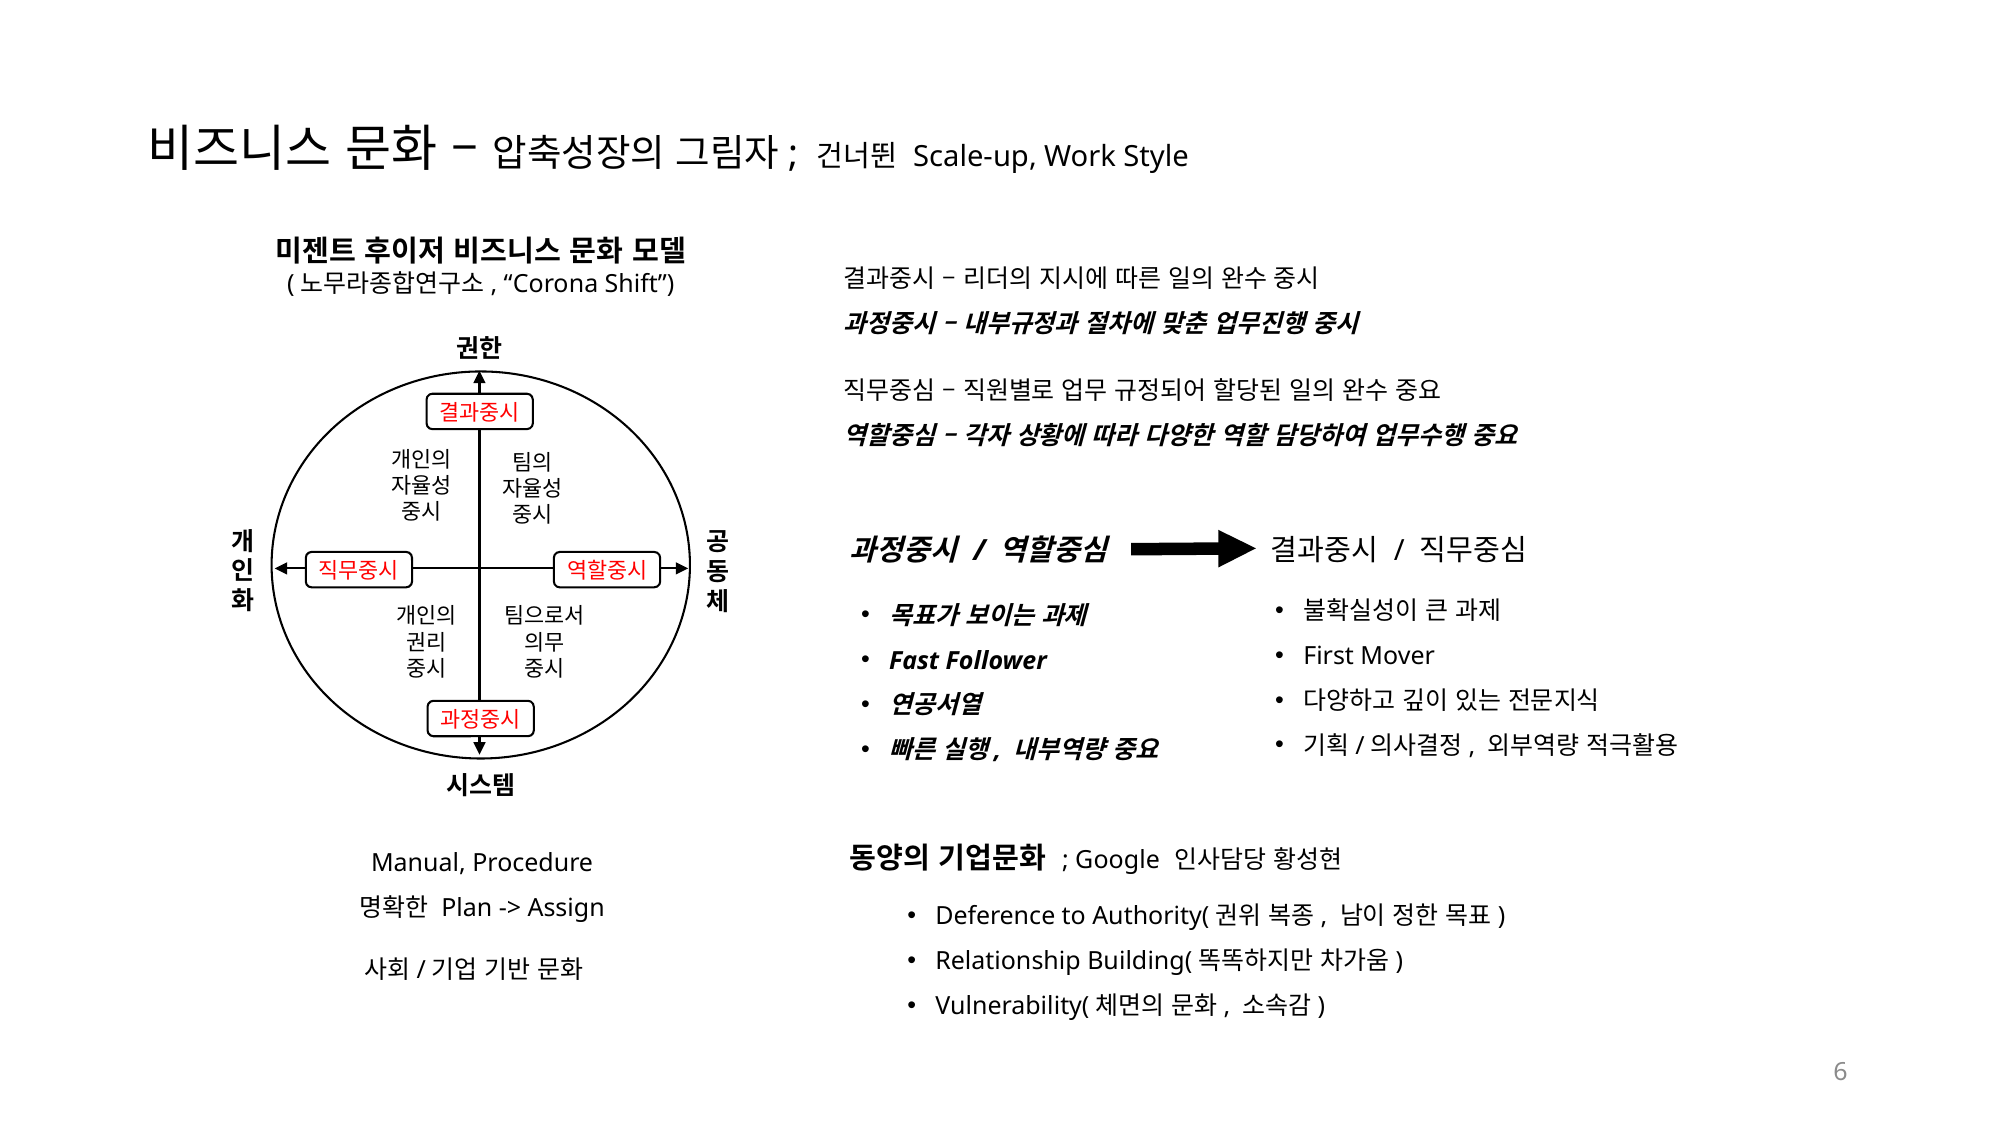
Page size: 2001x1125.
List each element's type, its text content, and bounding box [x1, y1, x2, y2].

text_box 직무중시 [304, 550, 414, 568]
text_box 권한 [441, 324, 518, 370]
text_box Deference to Authority(권위 복종, 남이 정한 목표) Relationship Building(똑똑하지만 차가움) Vulnerability(체면의 문화, 소속감) [892, 877, 1541, 1027]
text_box 개인의 권리 중시 [381, 594, 472, 688]
slide_number 6 [1412, 1042, 1863, 1103]
text_box 결과중시 [425, 392, 479, 431]
text_box 팀으로서 의무 중시 [489, 594, 600, 688]
text_box 과정중시 [480, 699, 535, 738]
text_box 팀의 자율성 중시 [487, 440, 578, 535]
text_box 사회/기업 기반 문화 [334, 931, 614, 992]
text_box 결과중시 / 직무중심 [1255, 523, 1551, 574]
text_box 시스템 [431, 761, 531, 807]
text_box 비즈니스 문화 – 압축성장의 그림자; 건너뛴 Scale-up, Work Style [132, 108, 1205, 184]
text_box 결과중시 [480, 392, 534, 431]
text_box 과정중시 / 역할중심 [835, 524, 1132, 575]
text_box 직무중시 [304, 569, 414, 589]
text_box 동양의 기업문화 ; Google 인사담당 황성현 [834, 832, 1516, 882]
text_box 개인의 자율성 중시 [376, 437, 467, 532]
text_box 미젠트 후이저 비즈니스 문화 모델 (노무라종합연구소, “Corona Shift”) [241, 224, 721, 305]
text_box 역할중시 [552, 569, 662, 589]
text_box 과정중시 [426, 699, 479, 738]
text_box [270, 370, 691, 760]
text_box Manual, Procedure 명확한 Plan -> Assign [335, 824, 630, 929]
text_box 공 동 체 [691, 518, 745, 623]
text_box 목표가 보이는 과제 Fast Follower 연공서열 빠른 실행, 내부역량 중요 [846, 576, 1181, 772]
text_box 개 인 화 [216, 517, 269, 623]
text_box 불확실성이 큰 과제 First Mover 다양하고 깊이 있는 전문지식 기획/의사결정, 외부역량 적극활용 [1260, 572, 1694, 767]
text_box 역할중시 [552, 550, 662, 568]
text_box 결과중시 – 리더의 지시에 따른 일의 완수 중시 과정중시 – 내부규정과 절차에 맞춘 업무진행 중시 직무중심 – 직원별로 업무 규정되어 할당된 일의 완수 중요 역할중심 – 각자 상황에 따라 다양한 역할 담당하여 업무수행 중요 [829, 240, 1606, 457]
